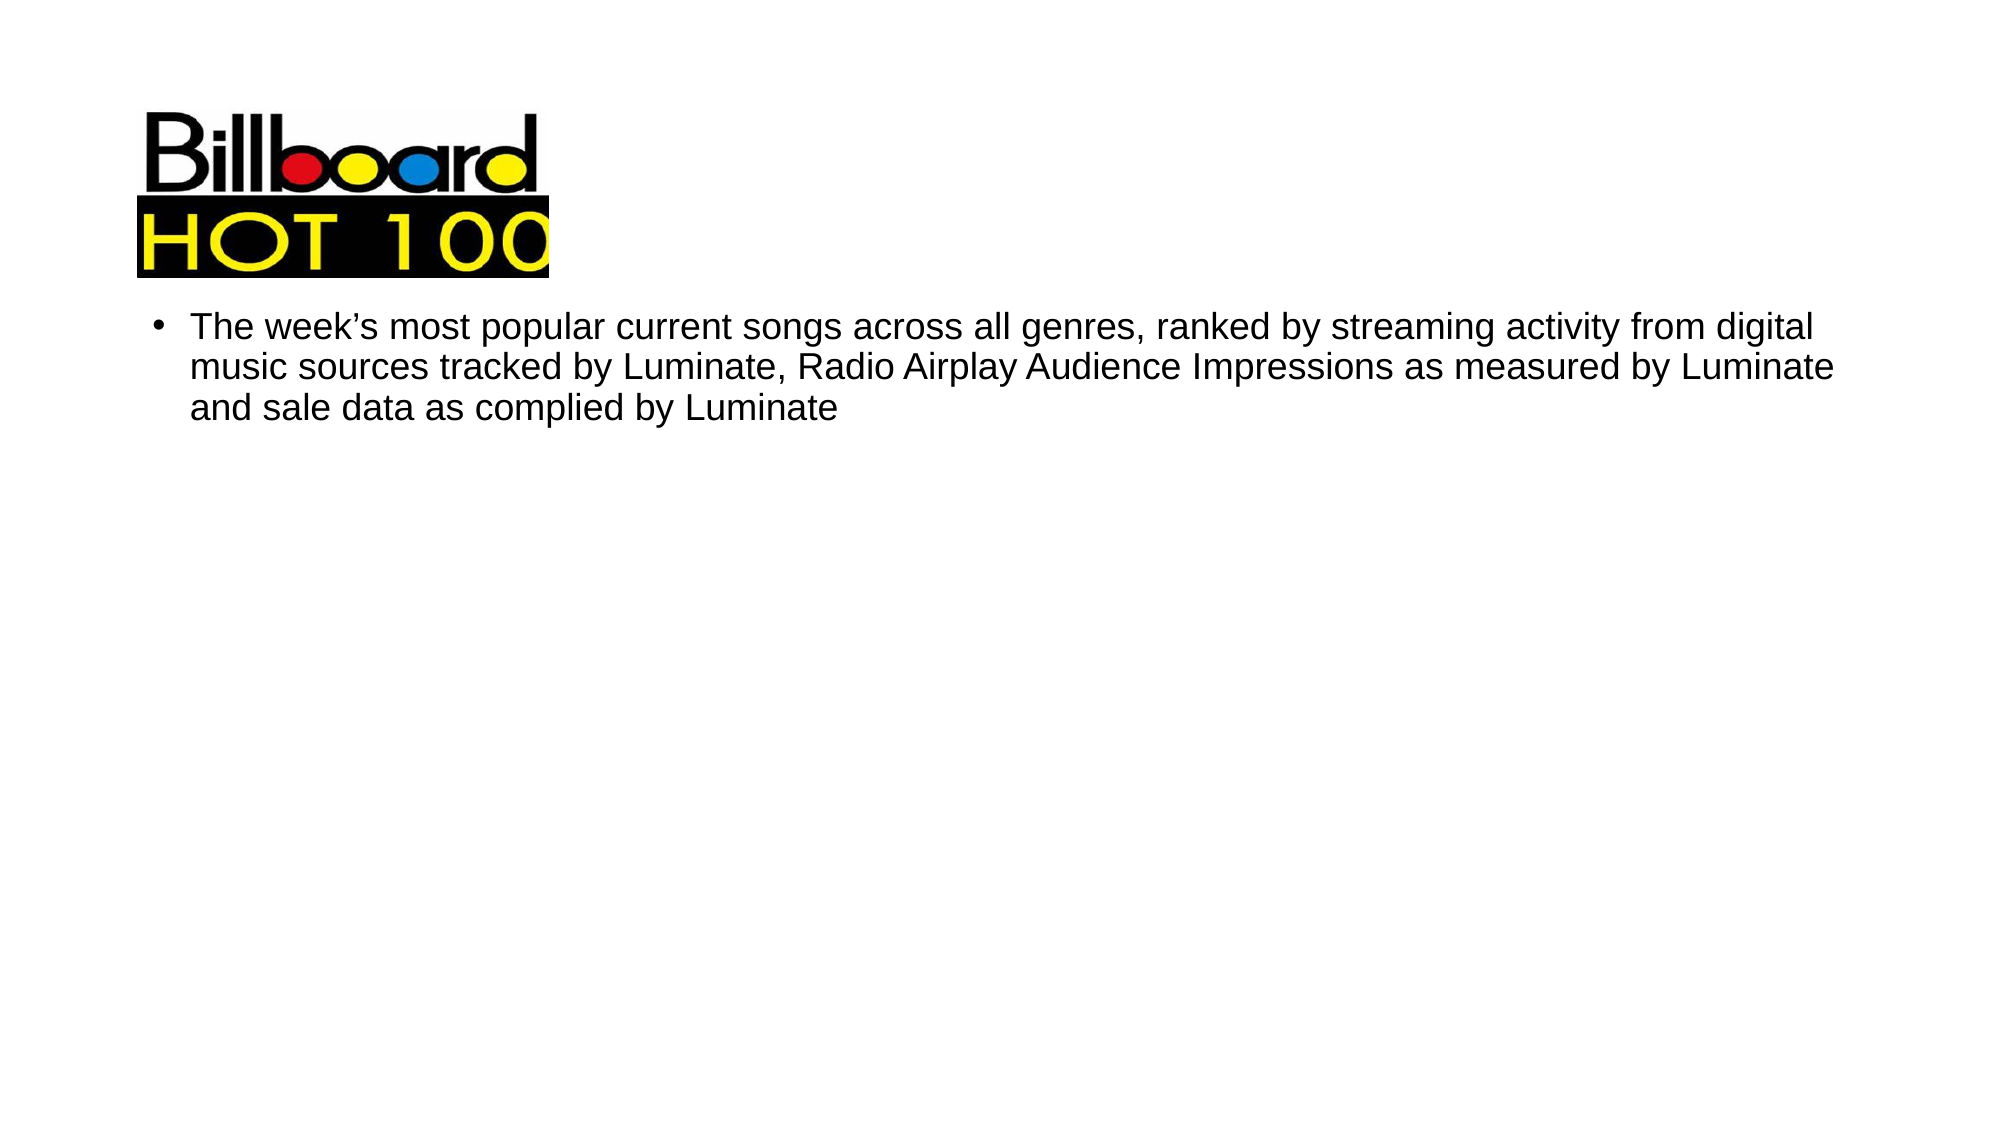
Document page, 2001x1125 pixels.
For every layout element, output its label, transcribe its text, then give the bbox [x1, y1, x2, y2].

picture [137, 108, 549, 278]
list The week’s most popular current songs across all genres, ranked by streaming activity from digital music sources tracked by Luminate, Radio Airplay Audience Impressions as measured by Luminate and sale data as complied by Luminate [137, 299, 1863, 1014]
